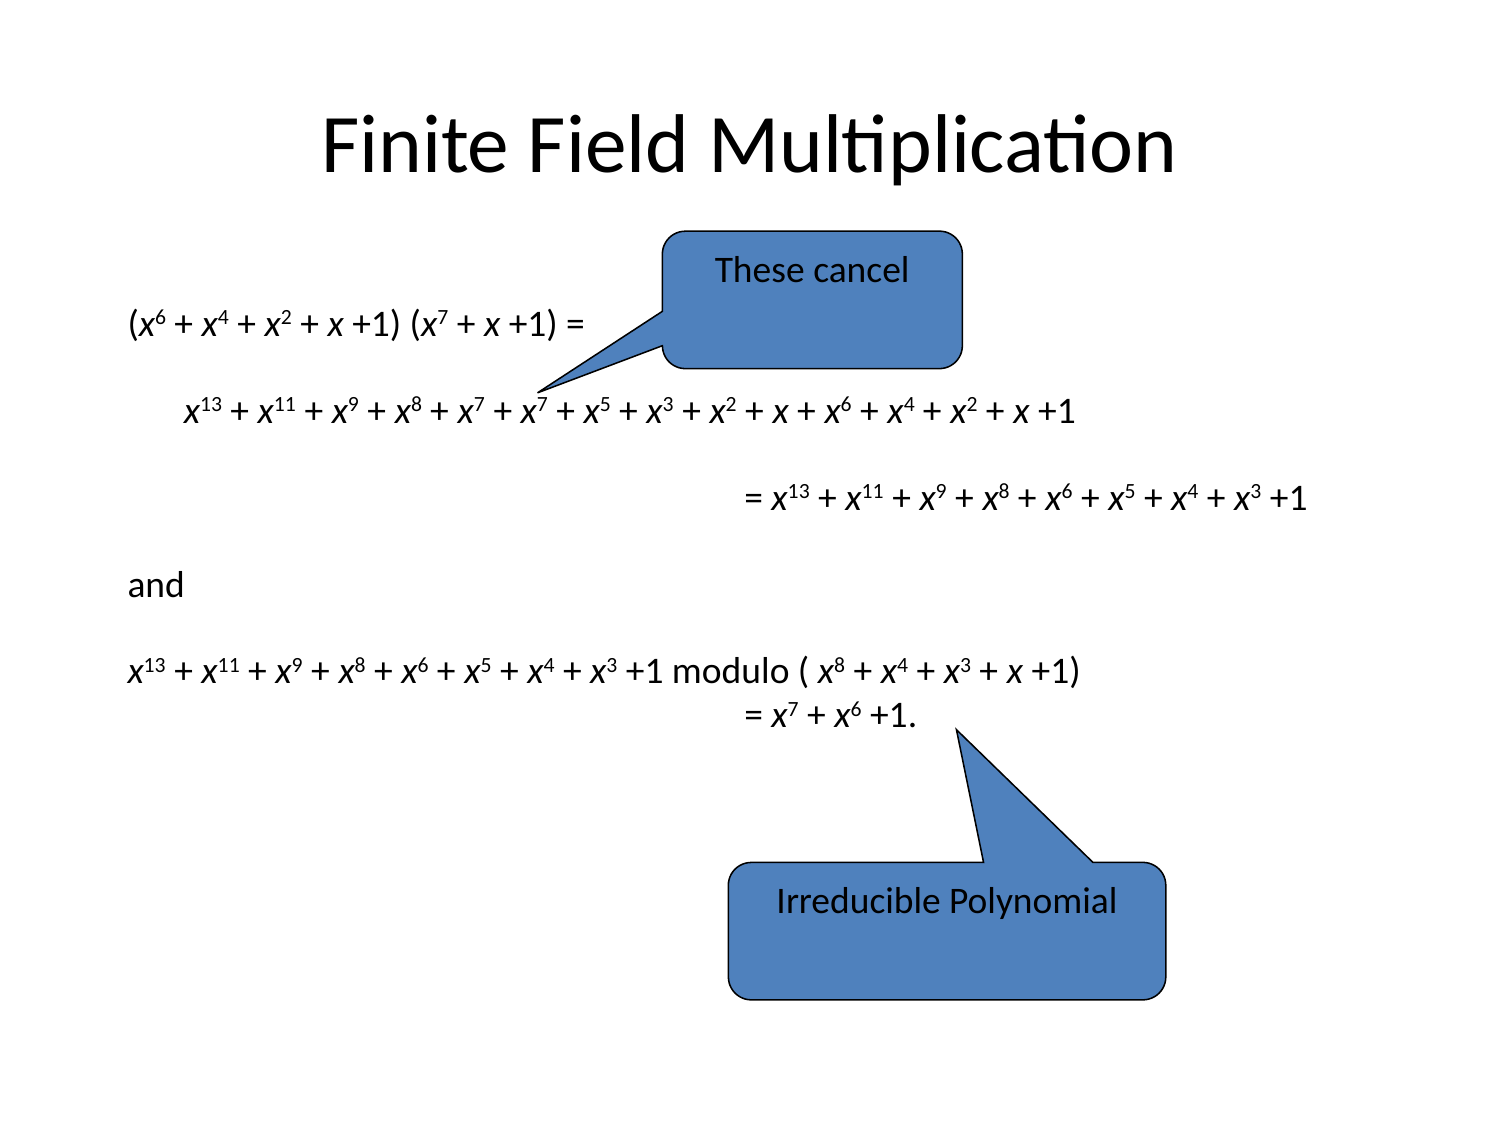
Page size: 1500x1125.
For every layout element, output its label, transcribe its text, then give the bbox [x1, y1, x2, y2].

list (x6 + x4 + x2 + x +1) (x7 + x +1) = x13 + x11 + x9 + x8 + x7 + x7 + x5 + x3 + x2 + x + x6 + x4 + x2 + x +1 = x13 + x11 + x9 + x8 + x6 + x5 + x4 + x3 +1 and x13 + x11 + x9 + x8 + x6 + x5 + x4 + x3 +1 modulo ( x8 + x4 + x3 + x +1) = x7 + x6 +1. [112, 299, 1425, 1000]
text_box Irreducible Polynomial [728, 729, 1166, 1000]
title Finite Field Multiplication [75, 45, 1425, 233]
text_box These cancel [537, 231, 963, 393]
